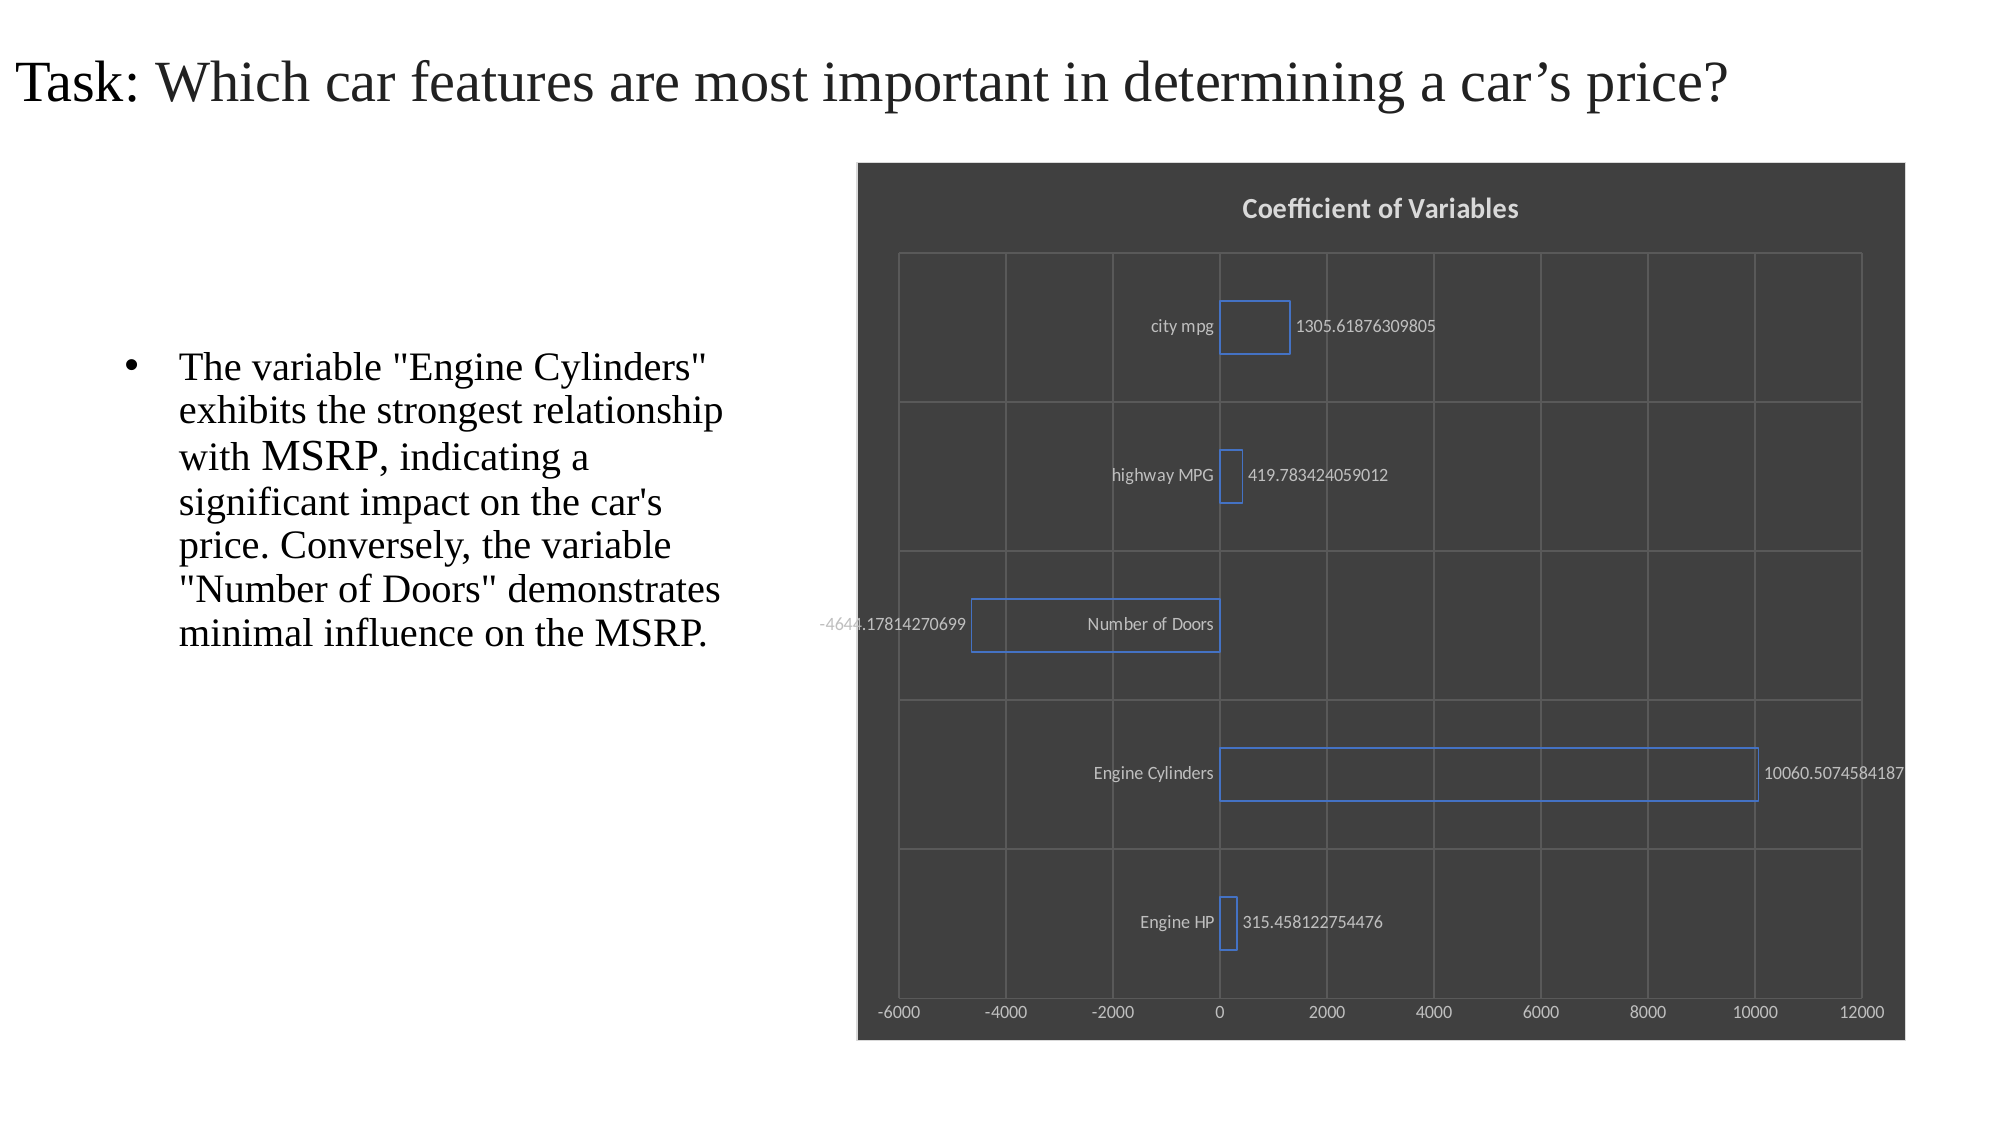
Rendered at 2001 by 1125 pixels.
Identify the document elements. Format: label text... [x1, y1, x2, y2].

chart [819, 161, 1907, 1042]
title Task: Which car features are most important in determining a car’s price? [0, 0, 1765, 122]
list The variable "Engine Cylinders" exhibits the strongest relationship with MSRP, indicating a significant impact on the car's price. Conversely, the variable "Number of Doors" demonstrates minimal influence on the MSRP. [109, 337, 755, 698]
